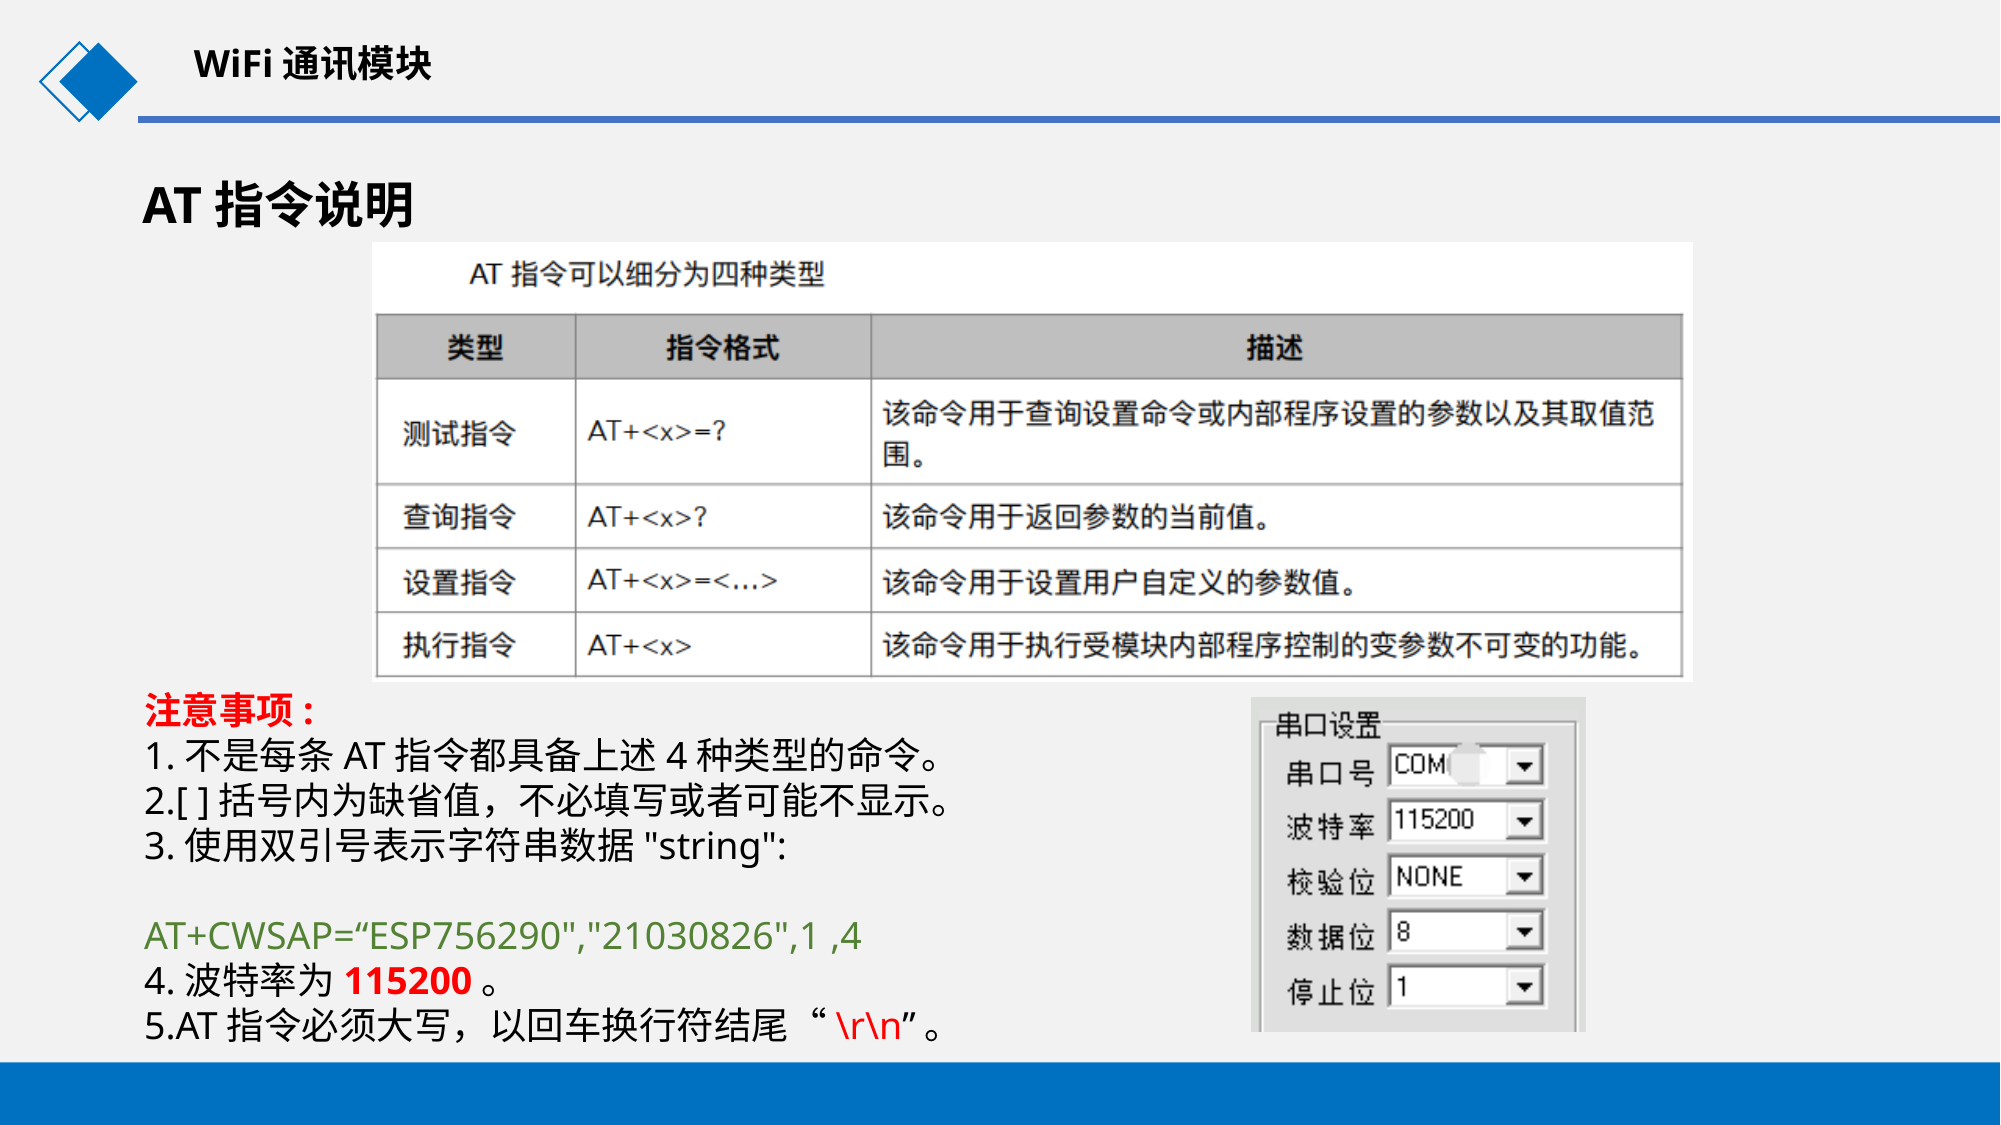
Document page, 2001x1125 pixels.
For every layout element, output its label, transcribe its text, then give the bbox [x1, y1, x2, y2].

text_box 注意事项: 1.不是每条AT指令都具备上述4种类型的命令。 2.[ ]括号内为缺省值，不必填写或者可能不显示。 3.使用双引号表示字符串数据"string": AT+CWSAP=“ESP756290","21030826",1 ,4 4.波特率为115200。 5.AT指令必须大写，以回车换行符结尾“\r\n”。 [129, 679, 1027, 1055]
text_box WiFi通讯模块 [179, 32, 448, 92]
text_box AT指令说明 [127, 166, 429, 242]
picture [1251, 697, 1586, 1032]
picture [372, 242, 1693, 682]
